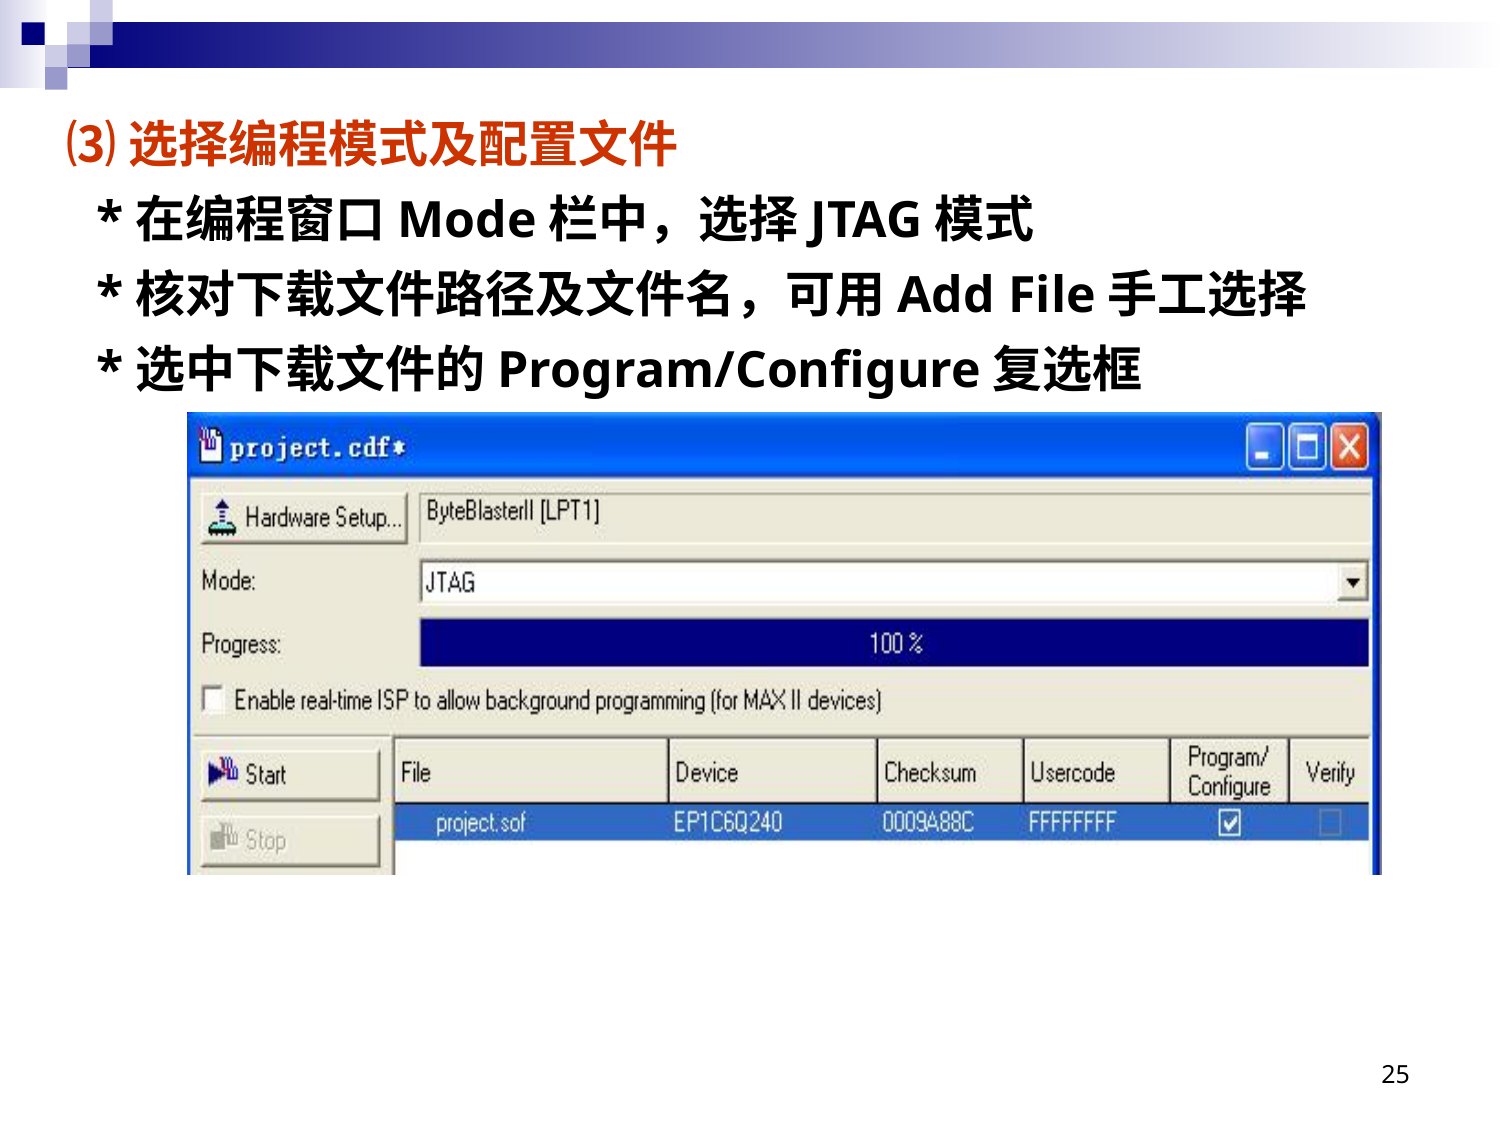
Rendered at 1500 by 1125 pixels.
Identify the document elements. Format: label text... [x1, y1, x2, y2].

text_box ⑶选择编程模式及配置文件 *在编程窗口Mode栏中，选择JTAG模式 *核对下载文件路径及文件名，可用Add File手工选择 *选中下载文件的Program/Configure复选框 [29, 90, 1459, 405]
slide_number 25 [1074, 1024, 1426, 1101]
picture [187, 412, 1383, 876]
